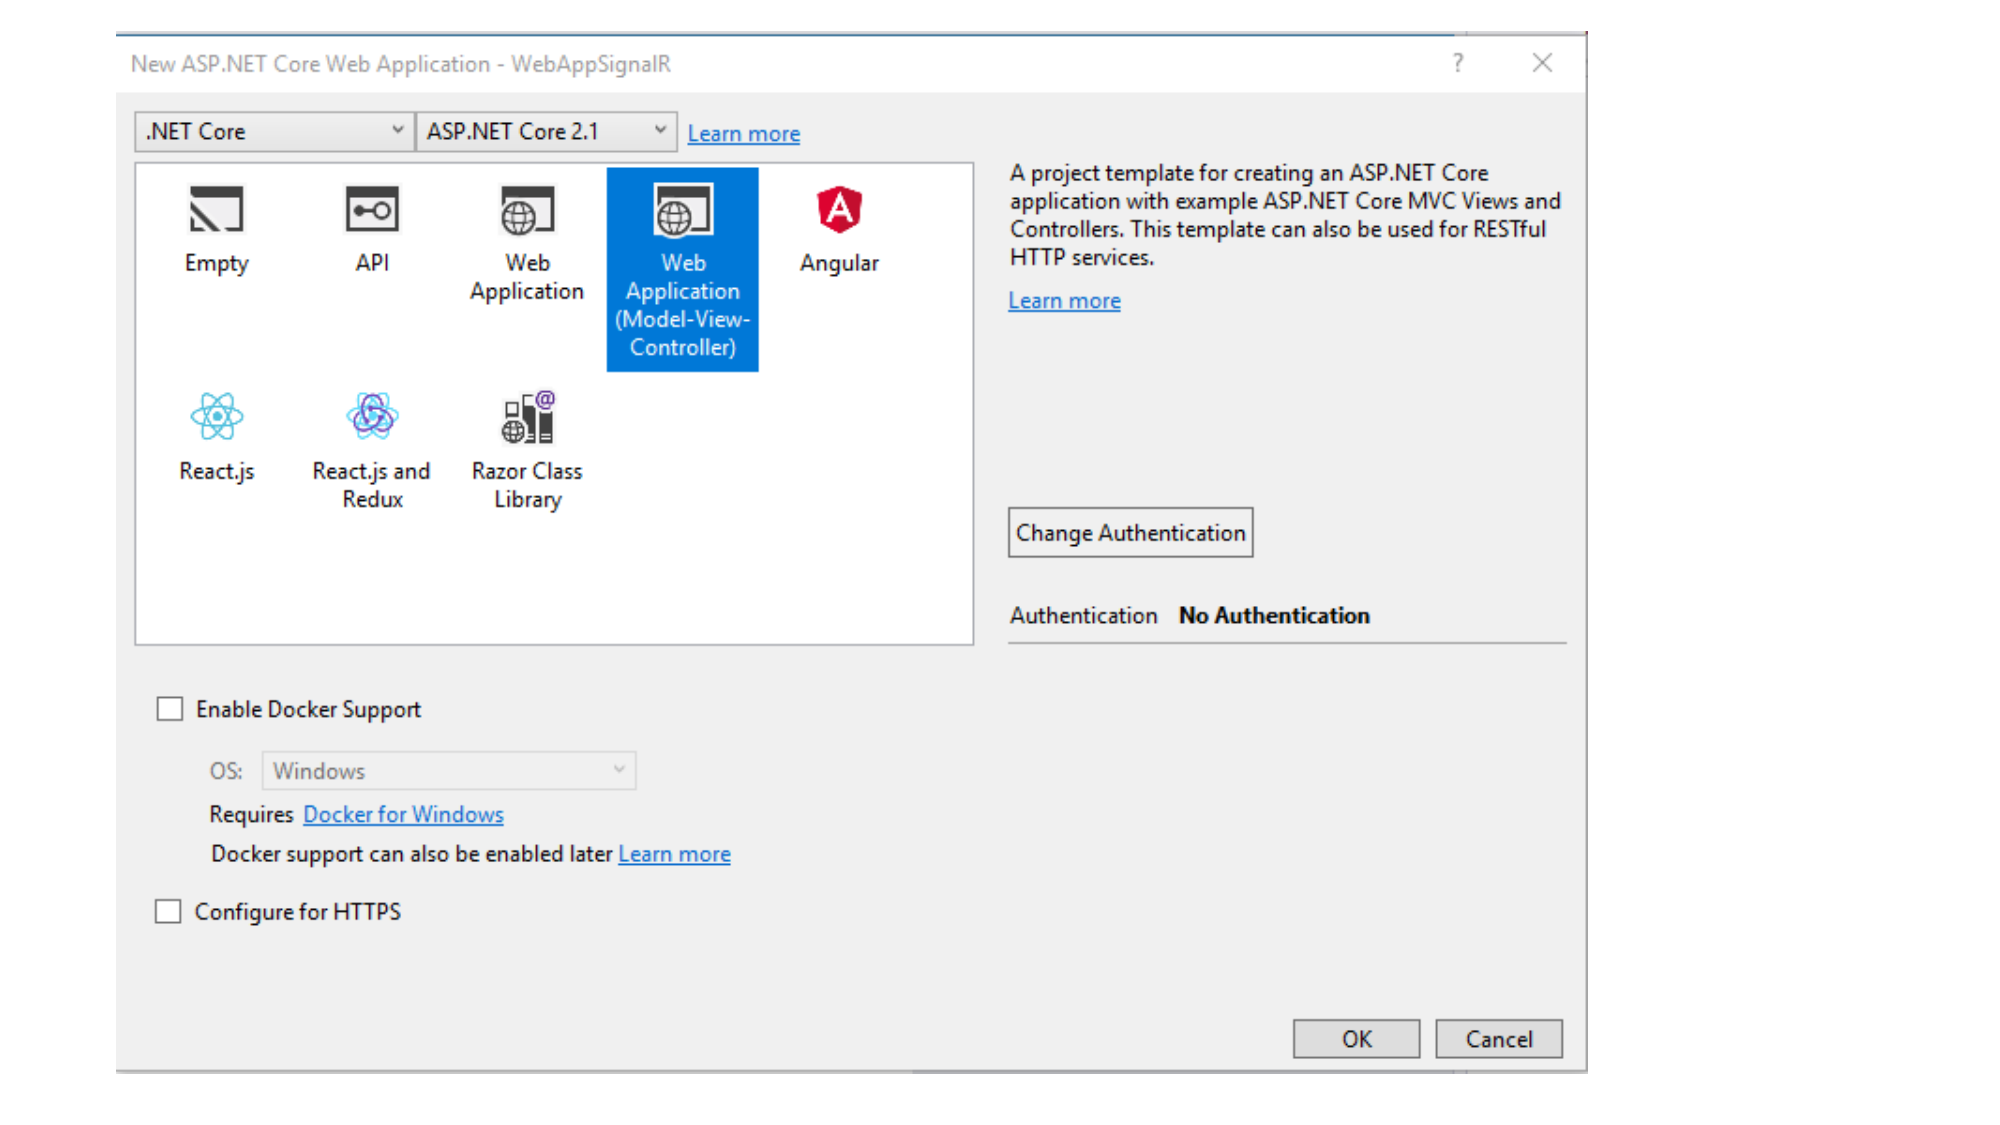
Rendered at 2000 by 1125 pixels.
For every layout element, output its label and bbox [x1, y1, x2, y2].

picture [116, 31, 1588, 1074]
